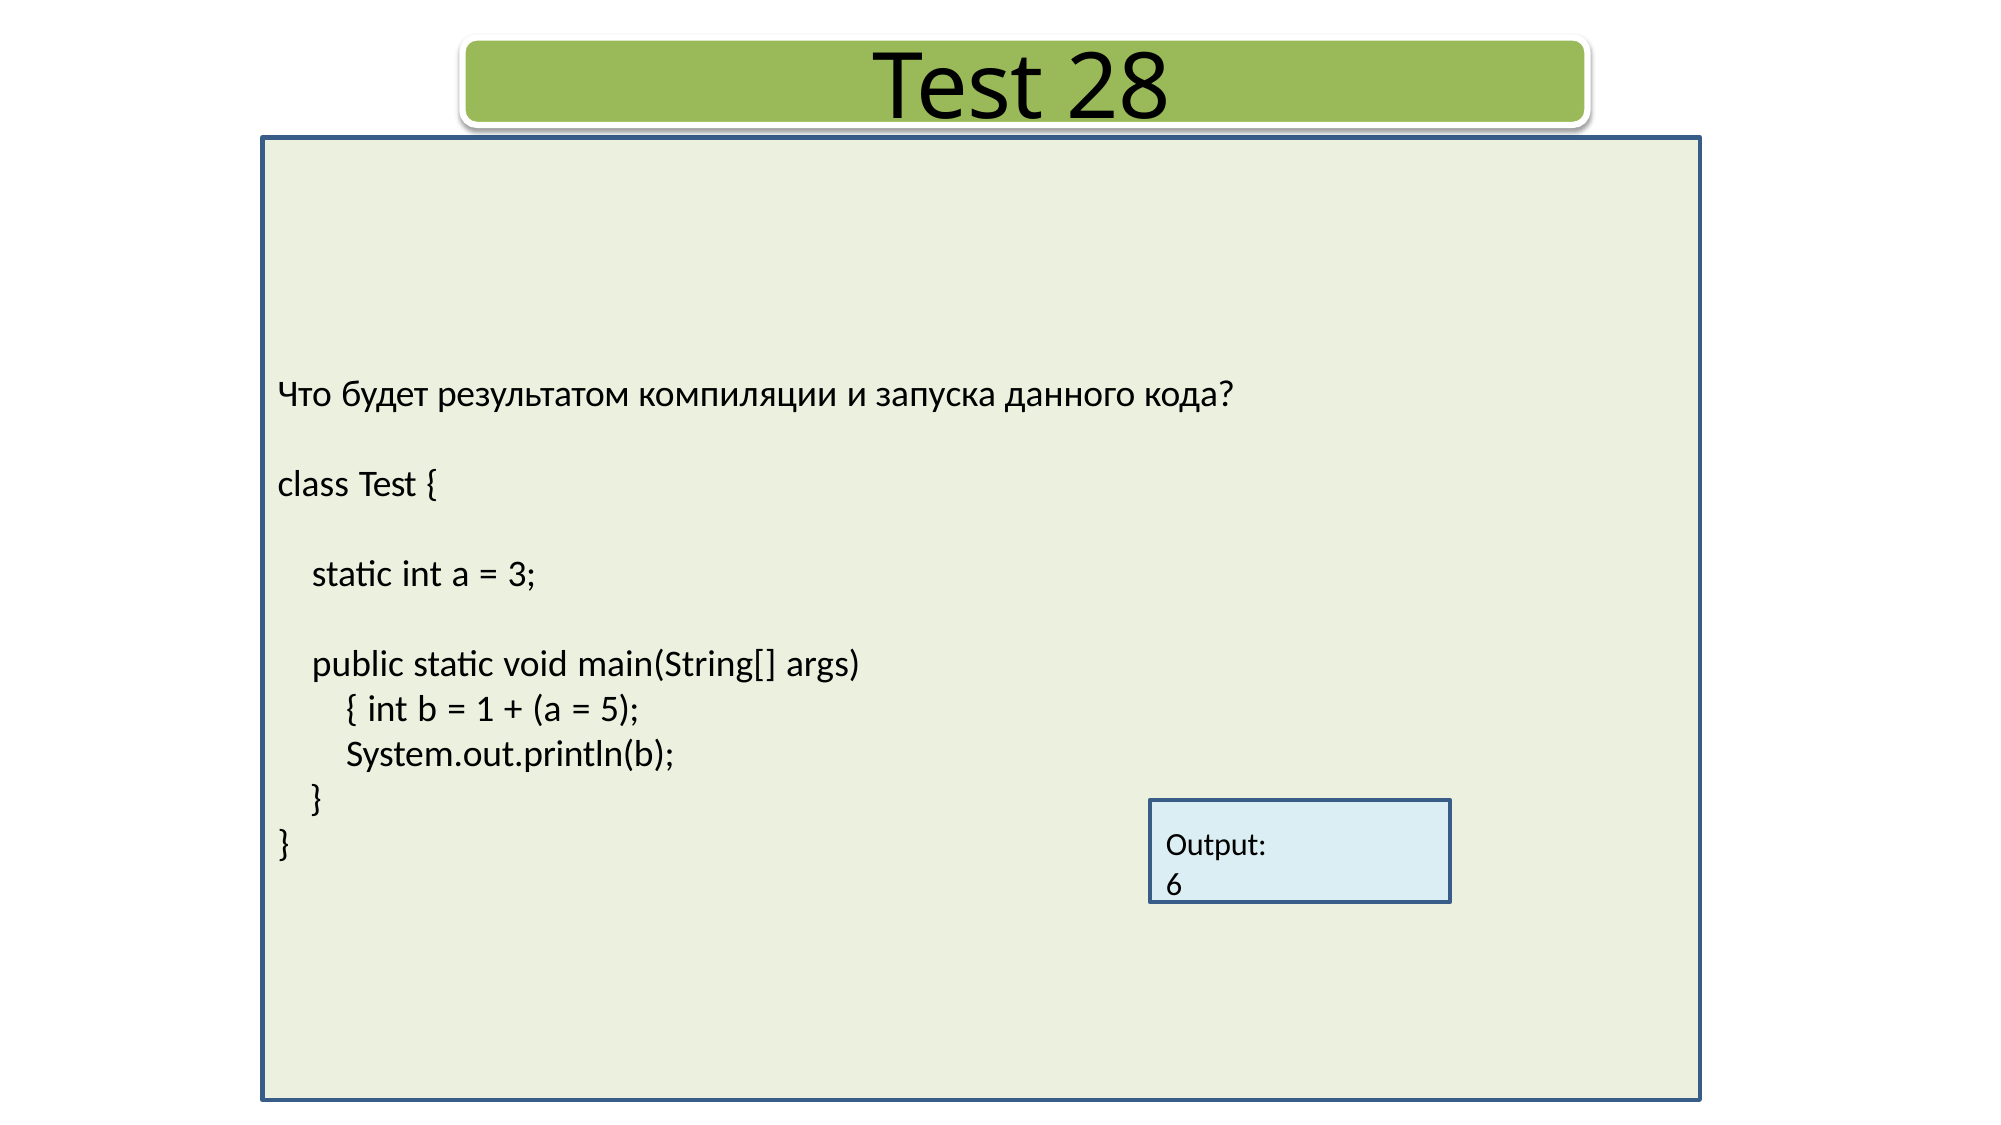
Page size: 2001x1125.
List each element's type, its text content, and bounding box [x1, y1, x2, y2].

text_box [260, 135, 1703, 1103]
title Test 28 [364, 0, 2000, 176]
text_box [454, 24, 1596, 165]
